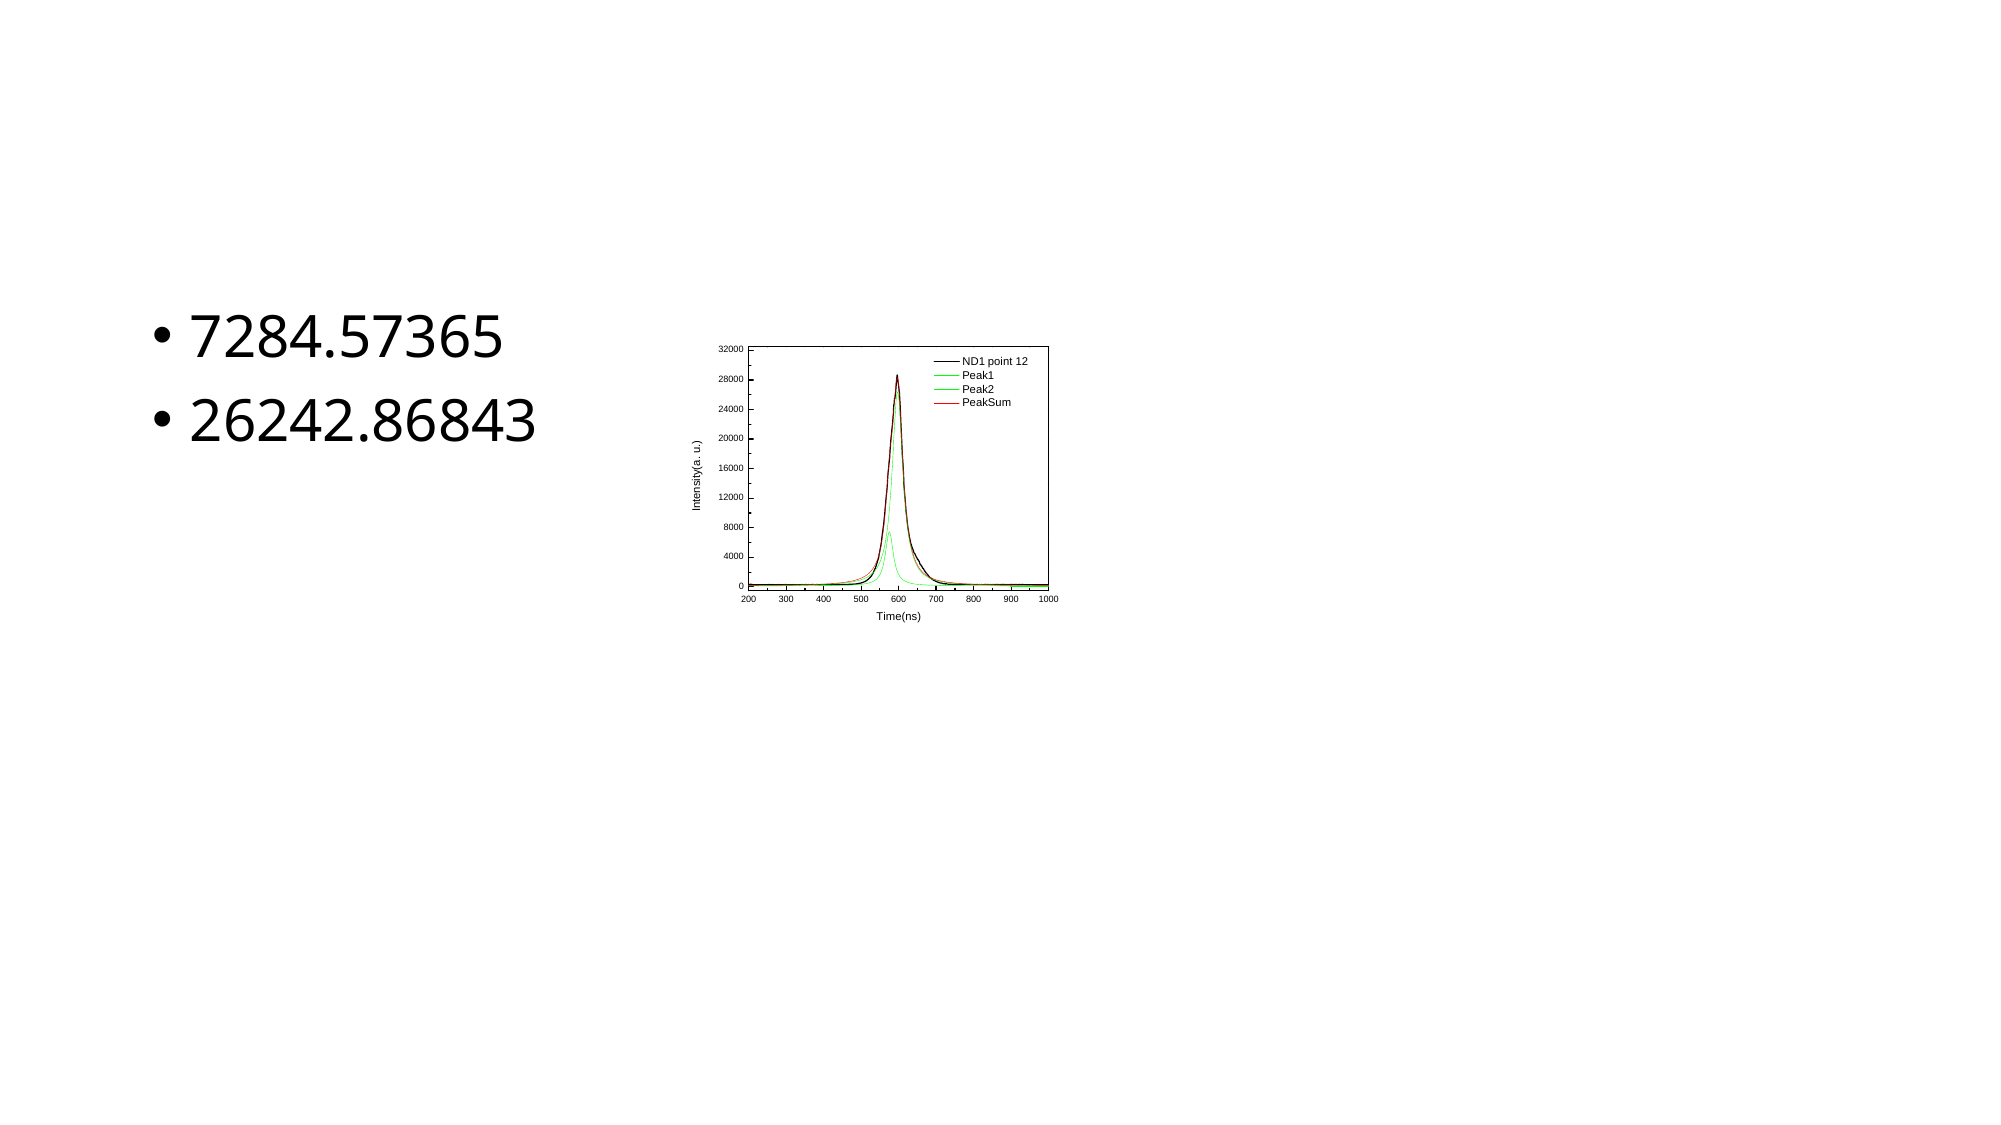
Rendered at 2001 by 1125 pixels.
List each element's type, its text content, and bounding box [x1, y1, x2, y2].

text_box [669, 307, 1330, 818]
list 7284.57365 26242.86843 [137, 299, 1863, 1014]
